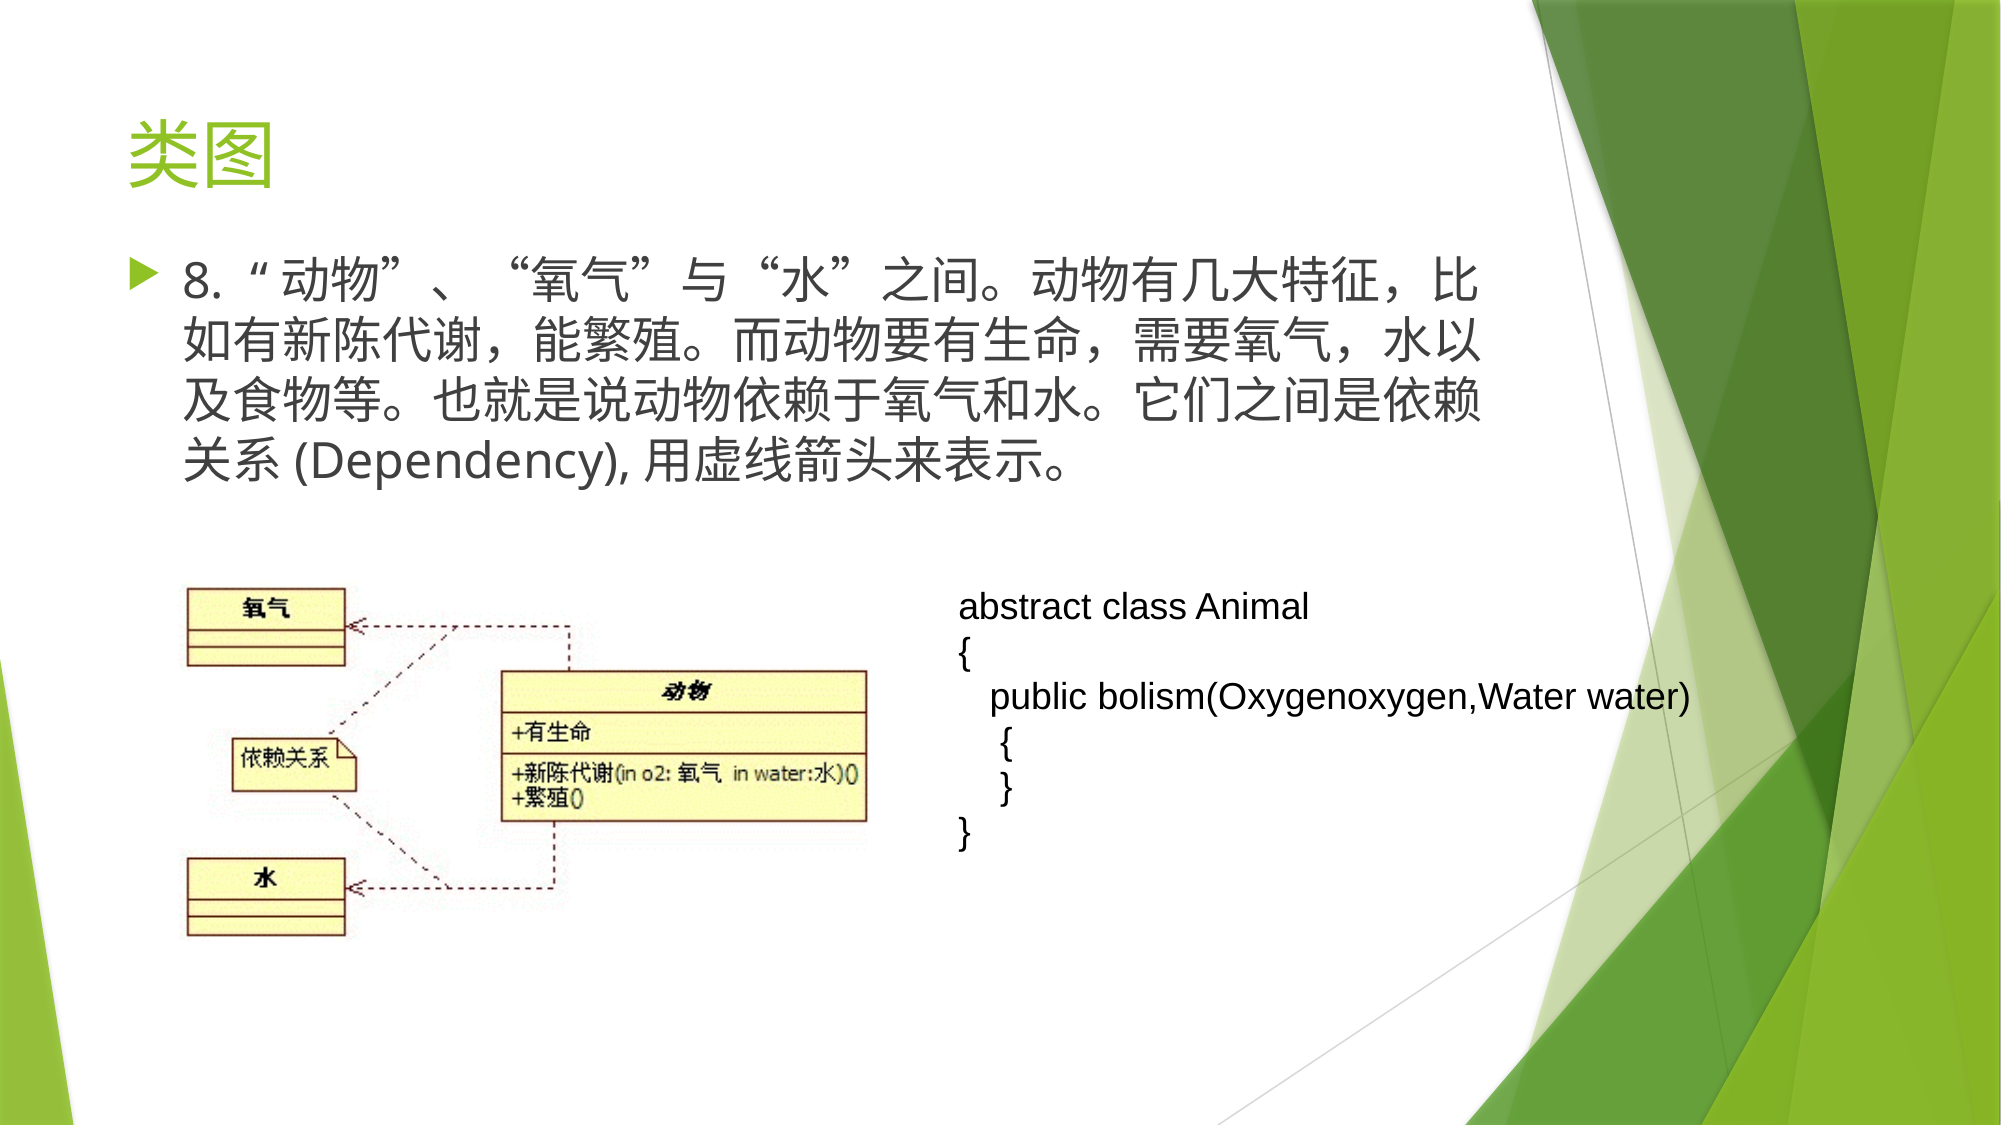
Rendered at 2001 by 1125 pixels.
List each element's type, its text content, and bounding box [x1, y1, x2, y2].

title 类图 [111, 99, 1522, 212]
list 8. “动物”、“氧气”与“水”之间。动物有几大特征，比如有新陈代谢，能繁殖。而动物要有生命，需要氧气，水以及食物等。也就是说动物依赖于氧气和水。它们之间是依赖关系(Dependency),用虚线箭头来表示。 [111, 241, 1522, 552]
picture [149, 550, 906, 974]
text_box abstract class Animal { public bolism(Oxygenoxygen,Water water) { } } [943, 574, 1944, 860]
